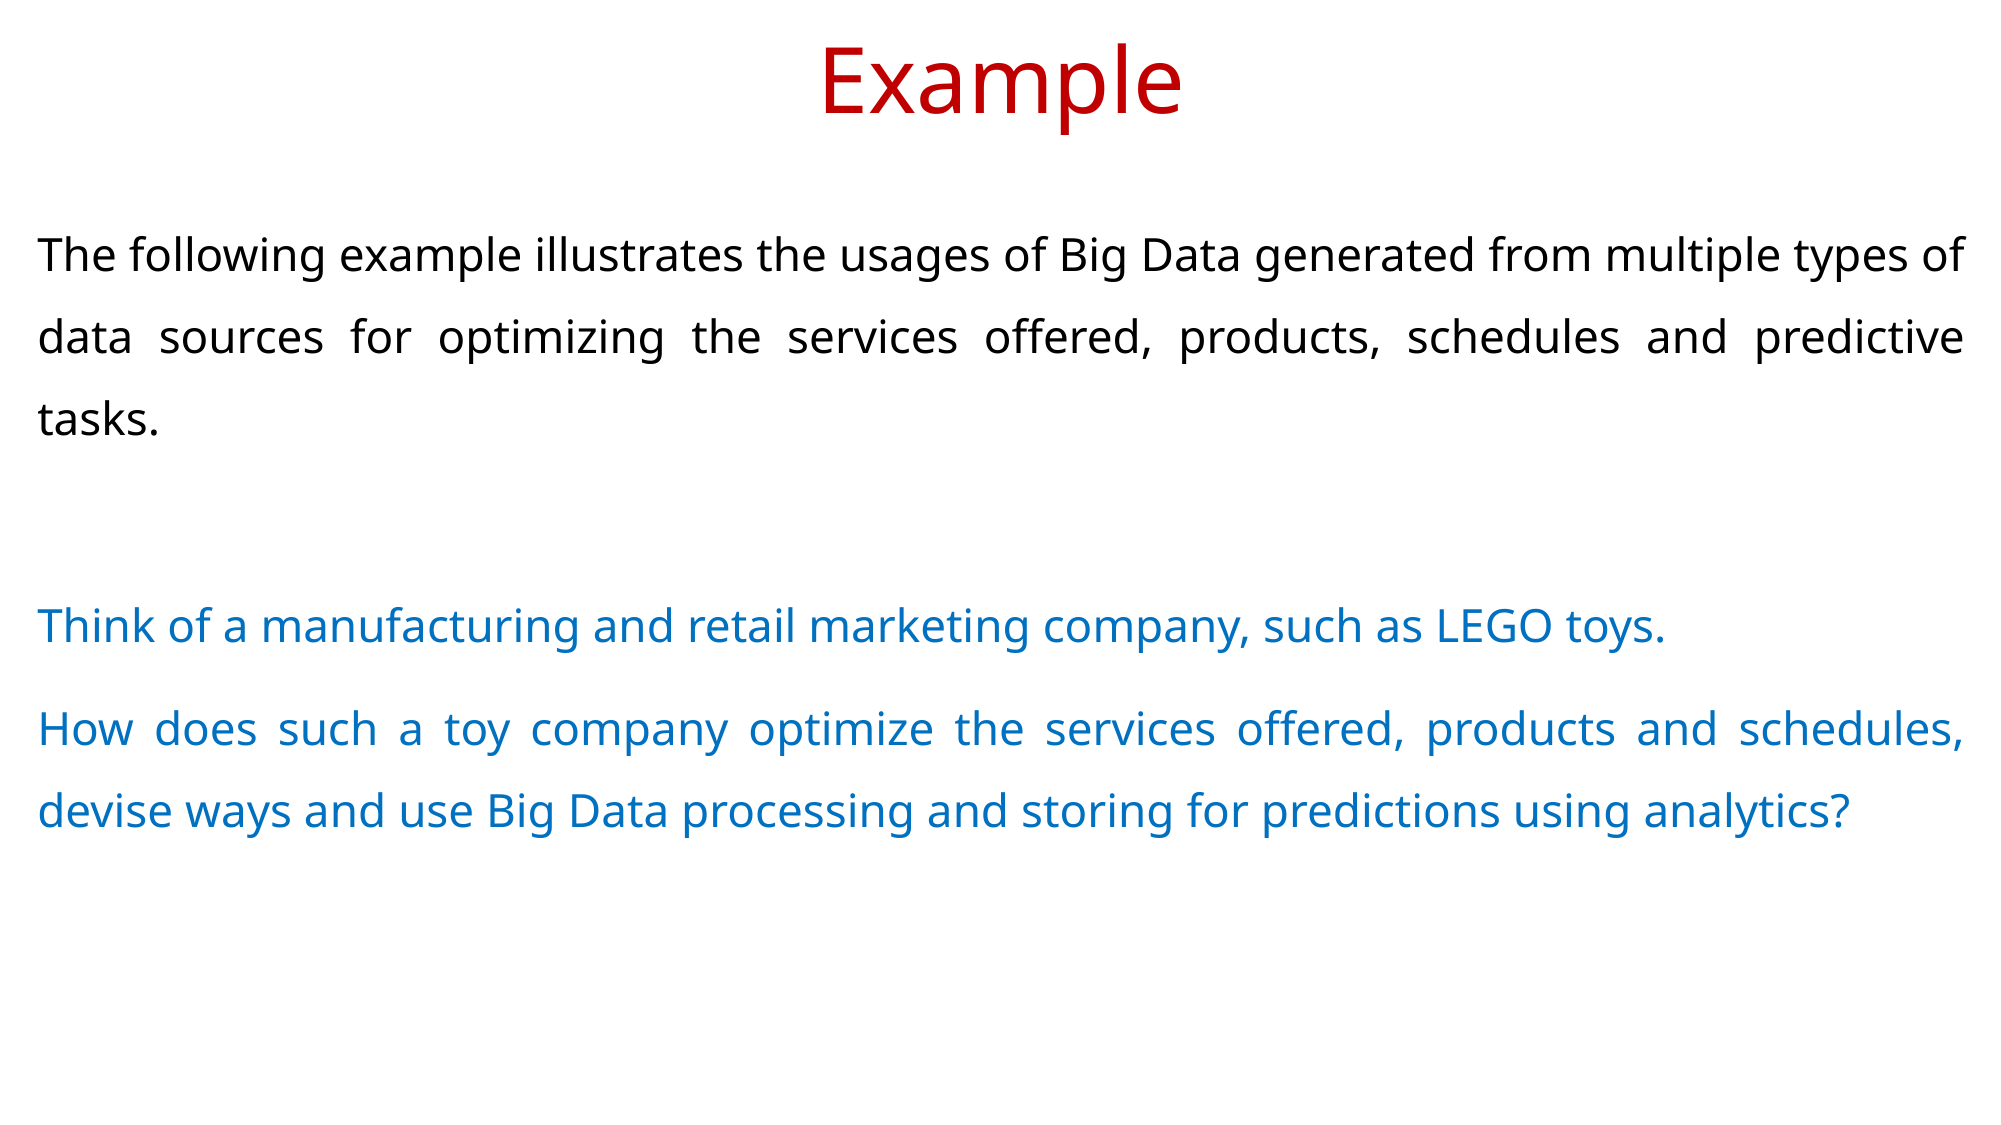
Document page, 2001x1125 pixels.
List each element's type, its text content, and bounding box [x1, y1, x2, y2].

title Example [22, 0, 1982, 168]
list The following example illustrates the usages of Big Data generated from multiple types of data sources for optimizing the services offered, products, schedules and predictive tasks. Think of a manufacturing and retail marketing company, such as LEGO toys. How does such a toy company optimize the services offered, products and schedules, devise ways and use Big Data processing and storing for predictions using analytics? [22, 190, 1982, 1043]
